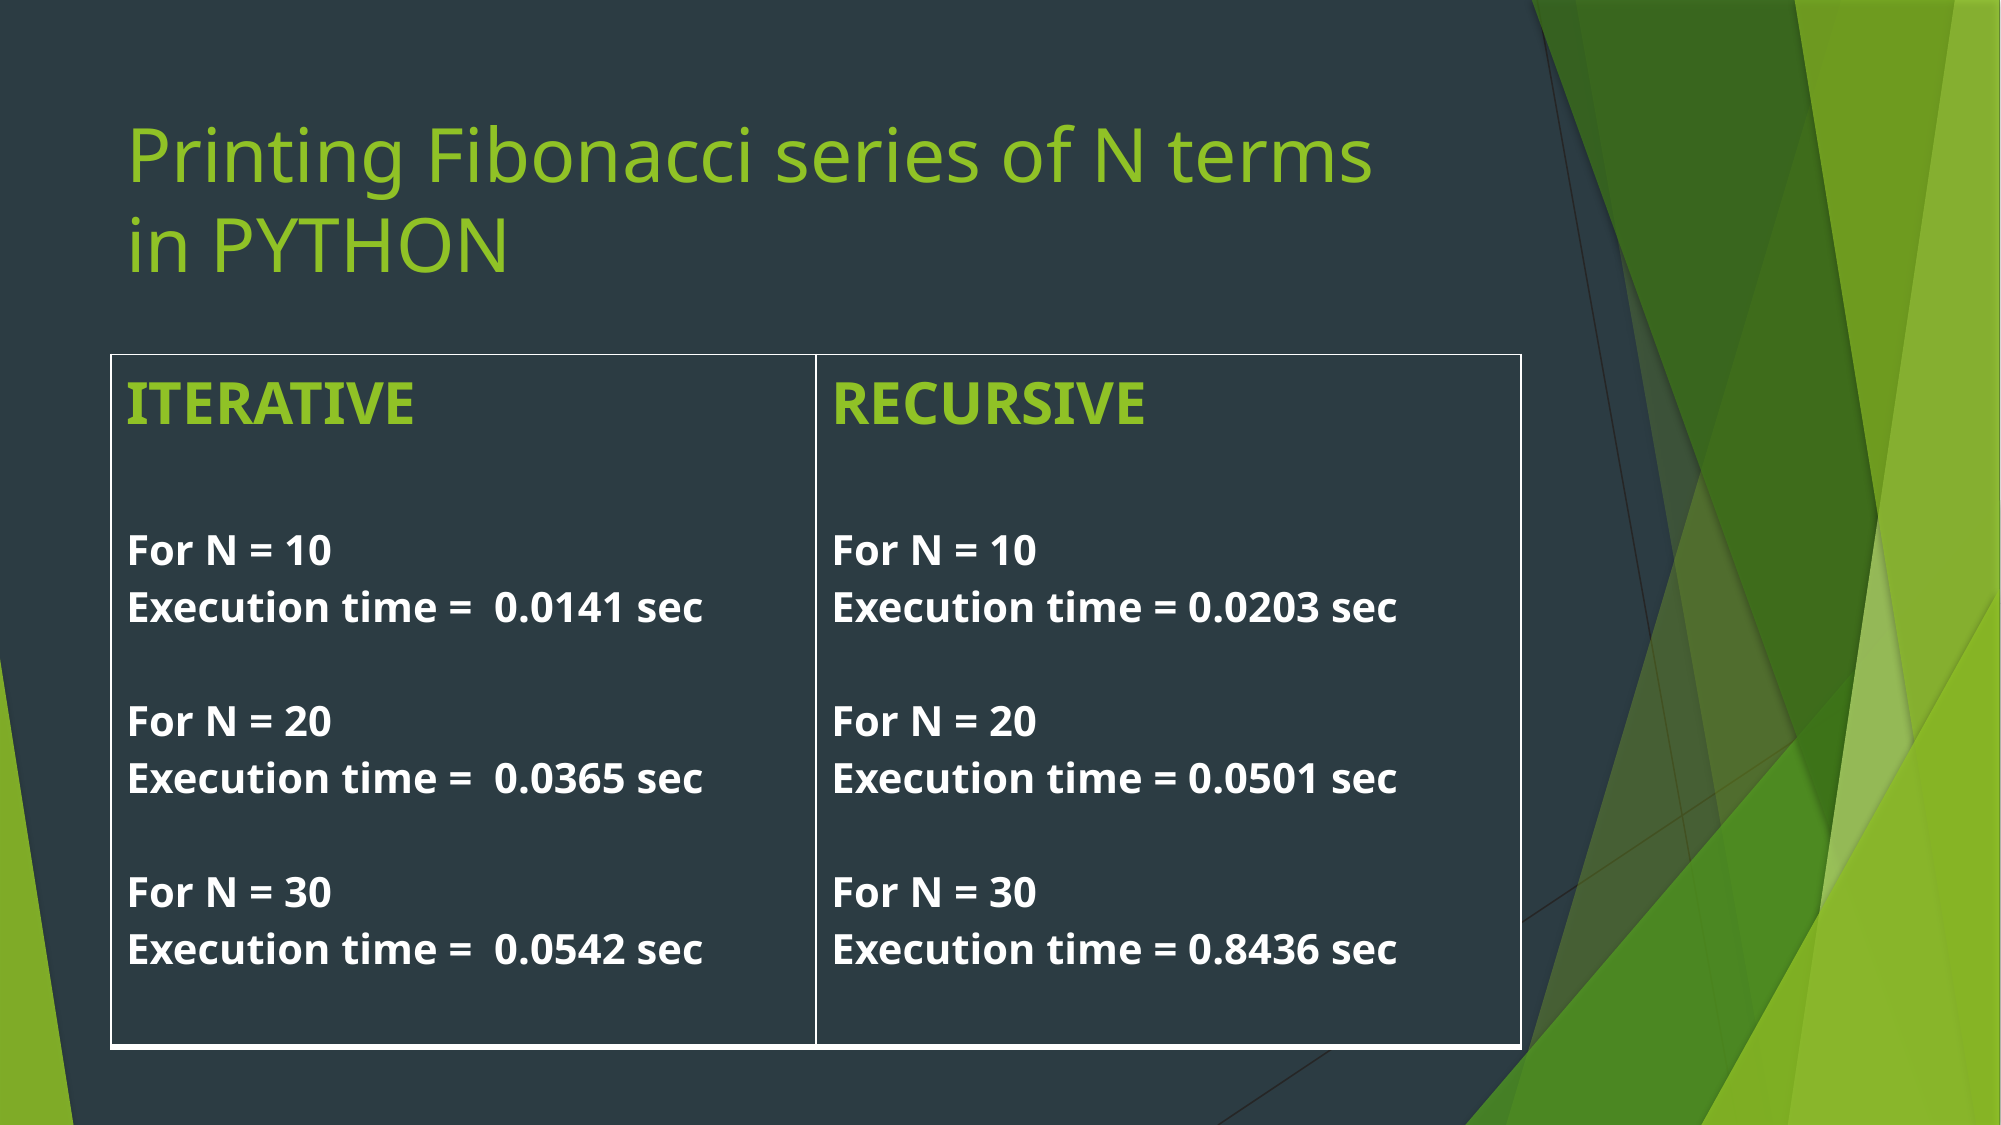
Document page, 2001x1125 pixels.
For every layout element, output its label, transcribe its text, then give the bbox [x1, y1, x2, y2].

title Printing Fibonacci series of N terms in PYTHON [111, 99, 1522, 317]
table_header ITERATIVE For N = 10 Execution time = 0.0141 sec For N = 20 Execution time = 0.0365 sec For N = 30 Execution time = 0.0542 sec [112, 355, 815, 1044]
table_header RECURSIVE For N = 10 Execution time = 0.0203 sec For N = 20 Execution time = 0.0501 sec For N = 30 Execution time = 0.8436 sec [817, 355, 1520, 1044]
